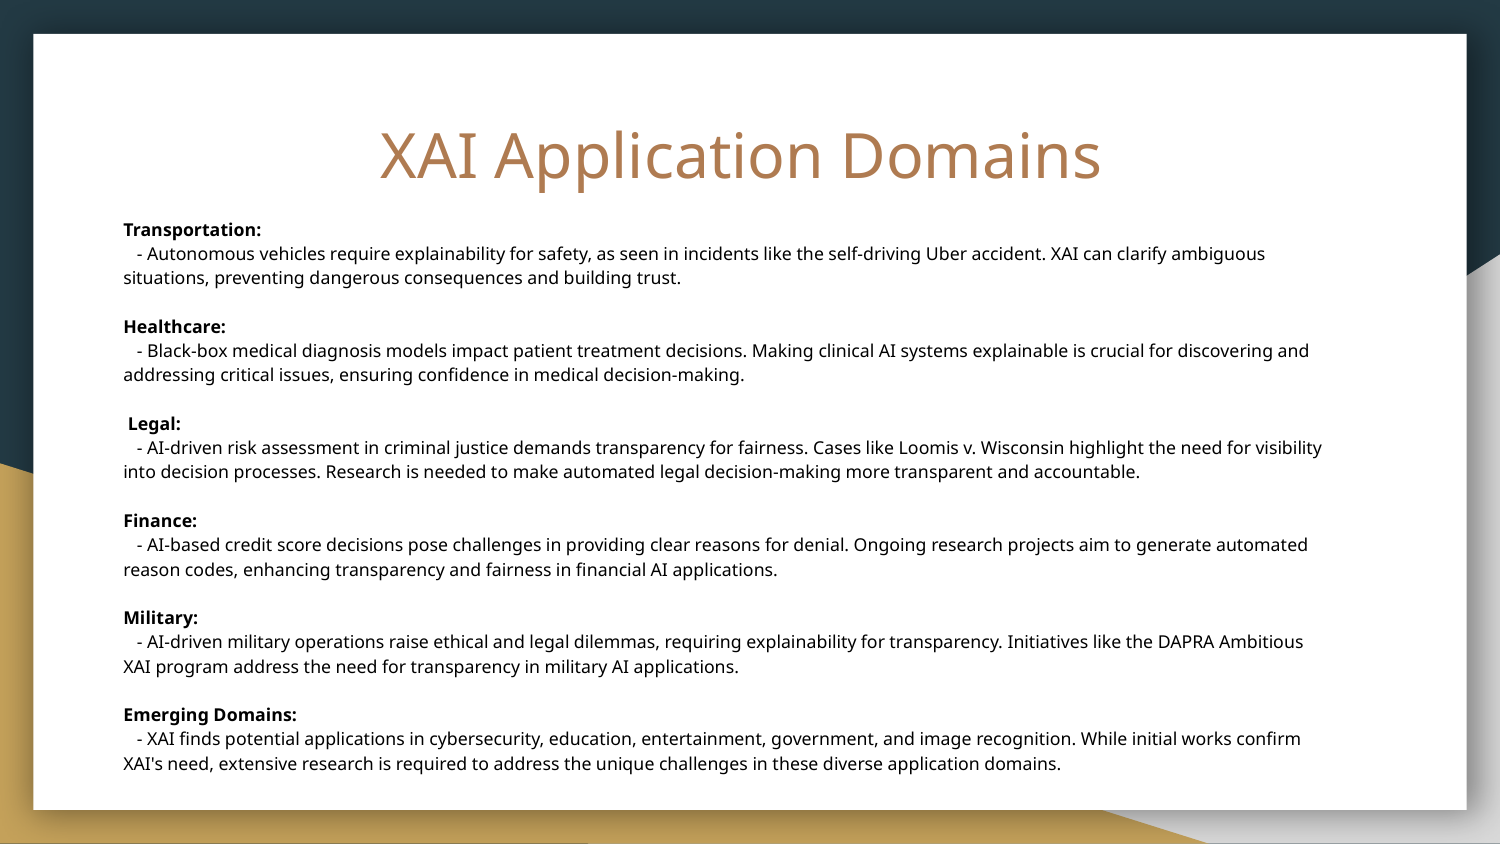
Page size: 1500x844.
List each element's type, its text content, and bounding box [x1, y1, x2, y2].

list Transportation: - Autonomous vehicles require explainability for safety, as seen in incidents like the self-driving Uber accident. XAI can clarify ambiguous situations, preventing dangerous consequences and building trust. Healthcare: - Black-box medical diagnosis models impact patient treatment decisions. Making clinical AI systems explainable is crucial for discovering and addressing critical issues, ensuring confidence in medical decision-making. Legal: - AI-driven risk assessment in criminal justice demands transparency for fairness. Cases like Loomis v. Wisconsin highlight the need for visibility into decision processes. Research is needed to make automated legal decision-making more transparent and accountable. Finance: - AI-based credit score decisions pose challenges in providing clear reasons for denial. Ongoing research projects aim to generate automated reason codes, enhancing transparency and fairness in financial AI applications. Military: - AI-driven military operations raise ethical and legal dilemmas, requiring explainability for transparency. Initiatives like the DAPRA Ambitious XAI program address the need for transparency in military AI applications. Emerging Domains: - XAI finds potential applications in cybersecurity, education, entertainment, government, and image recognition. While initial works confirm XAI's need, extensive research is required to address the unique challenges in these diverse application domains. [108, 200, 1340, 791]
title XAI Application Domains [126, 78, 1358, 236]
